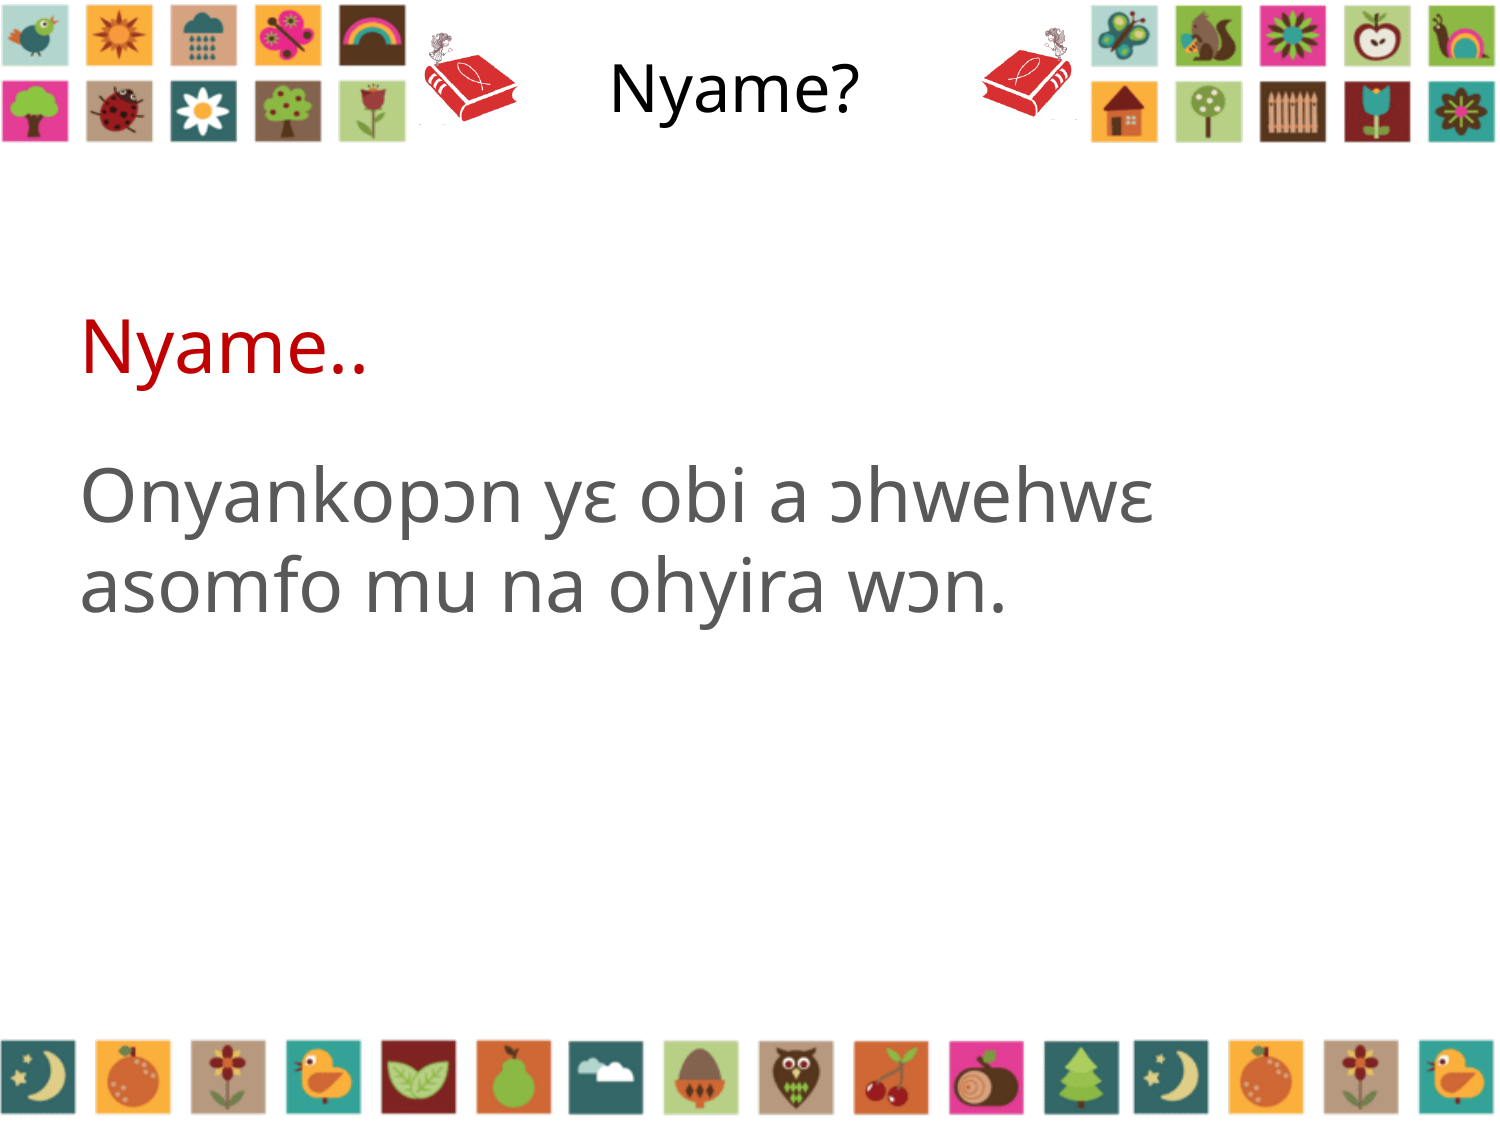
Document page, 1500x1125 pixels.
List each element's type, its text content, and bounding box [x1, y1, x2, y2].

picture [950, 3, 1500, 150]
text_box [0, 1028, 1500, 1118]
text_box Nyame.. [64, 290, 1412, 396]
picture [0, 3, 550, 150]
text_box Nyame? [544, 38, 1076, 134]
text_box Onyankopɔn yɛ obi a ɔhwehwɛ asomfo mu na ohyira wɔn. [64, 440, 1412, 635]
